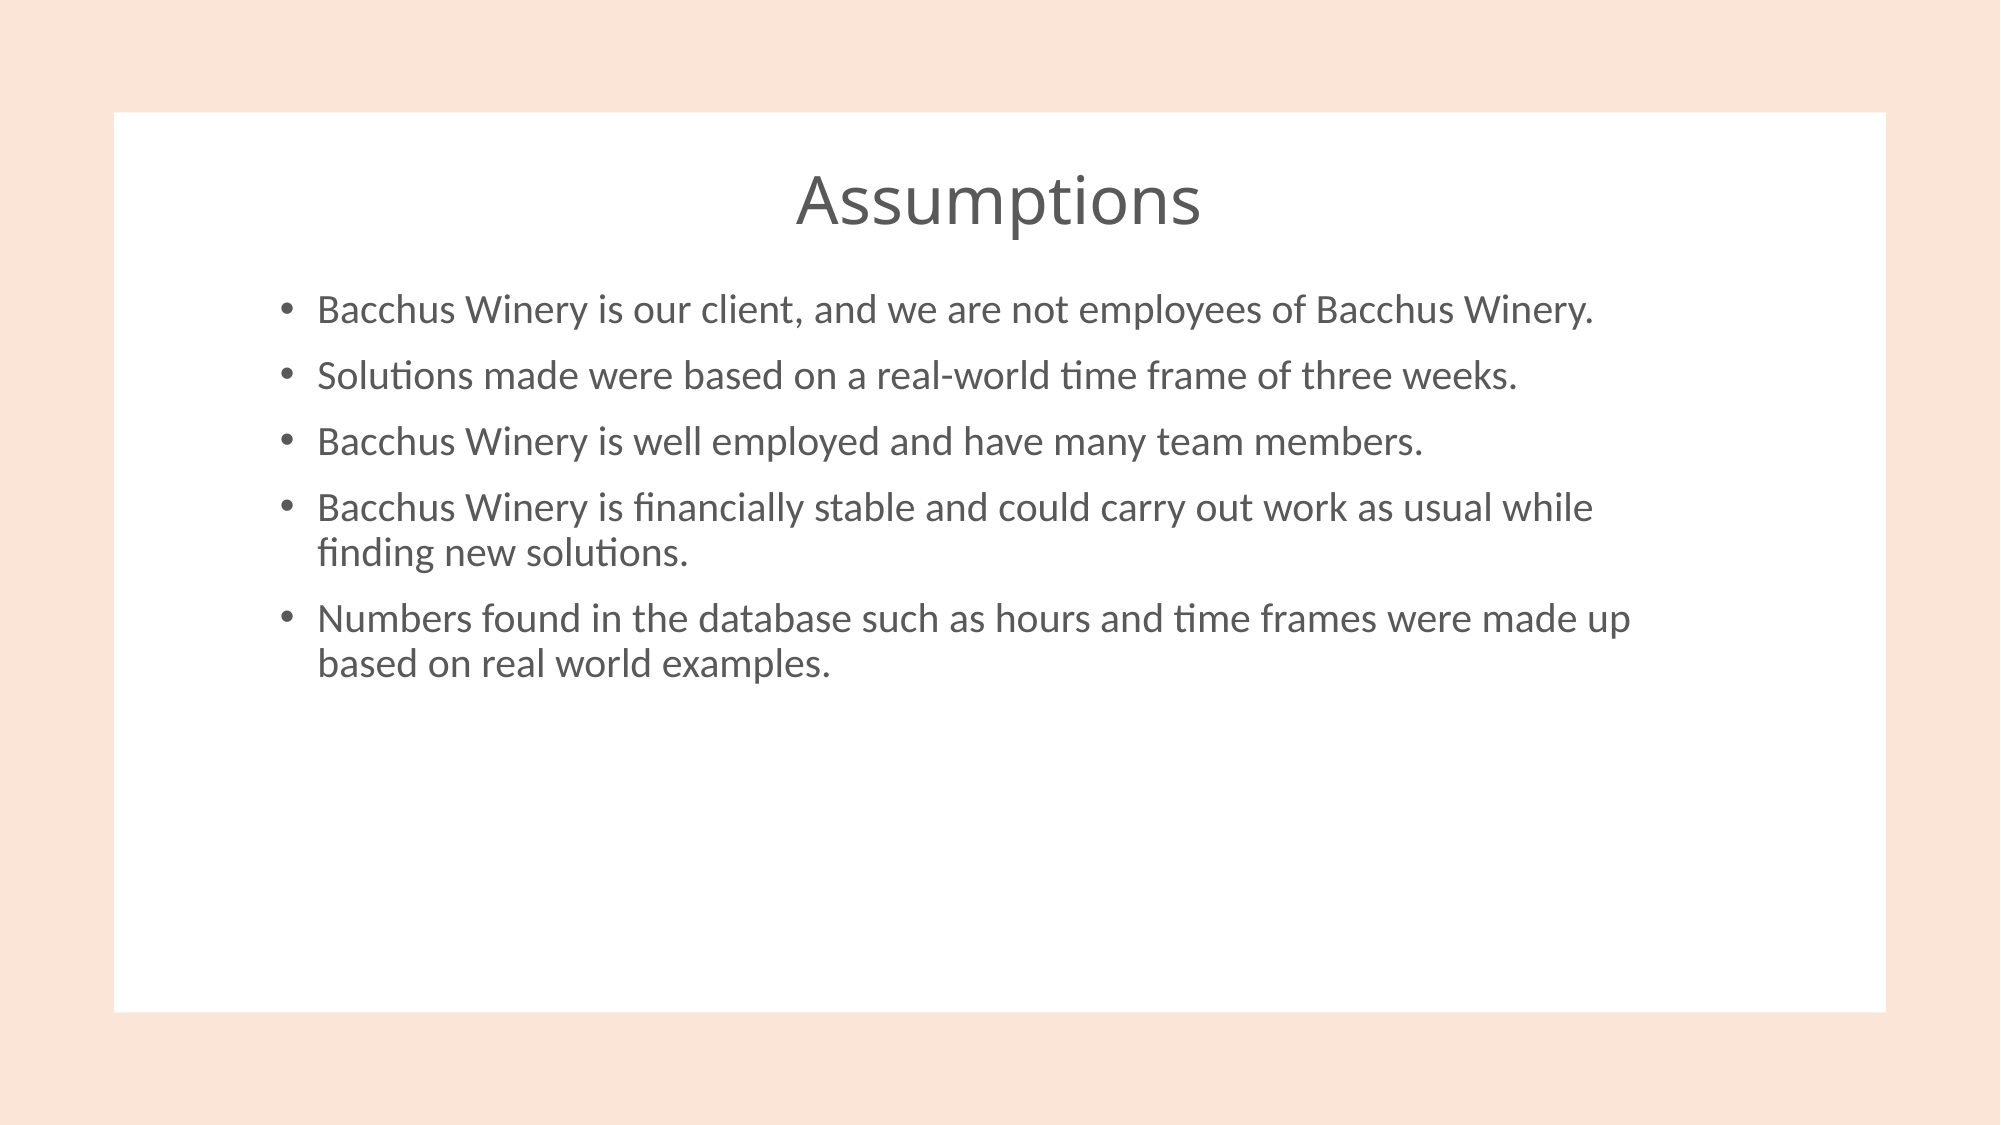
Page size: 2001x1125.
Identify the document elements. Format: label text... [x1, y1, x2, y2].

text_box [0, 0, 2000, 1125]
list Bacchus Winery is our client, and we are not employees of Bacchus Winery. Solutions made were based on a real-world time frame of three weeks. Bacchus Winery is well employed and have many team members. Bacchus Winery is financially stable and could carry out work as usual while finding new solutions. Numbers found in the database such as hours and time frames were made up based on real world examples. [265, 280, 1735, 893]
title Assumptions [265, 100, 1735, 247]
text_box [113, 111, 1887, 1013]
